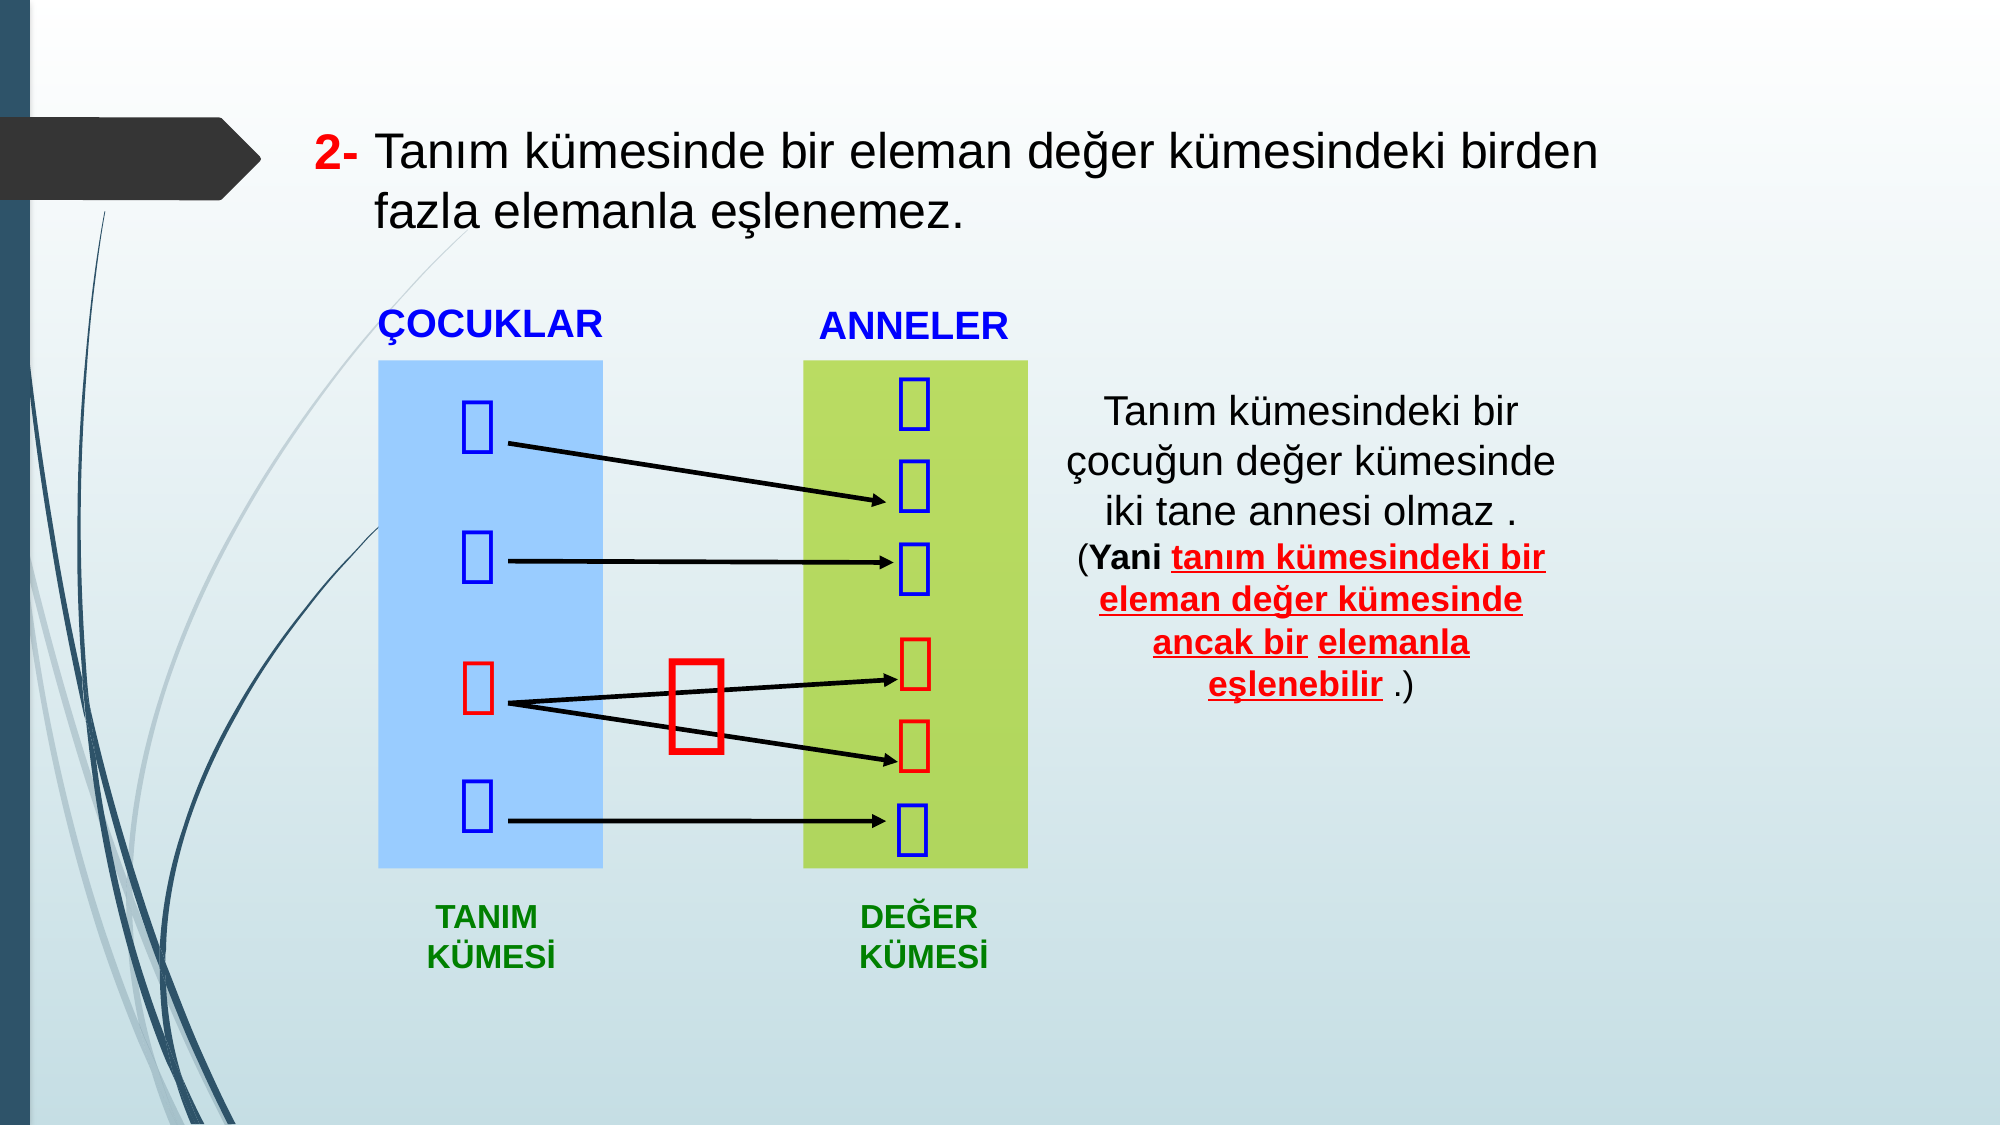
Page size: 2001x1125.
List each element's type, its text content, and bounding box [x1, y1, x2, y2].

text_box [361, 290, 1572, 984]
text_box Tanım kümesinde bir eleman değer kümesindeki birden fazla elemanla eşlenemez. [359, 111, 1674, 246]
text_box 2- [299, 111, 359, 187]
